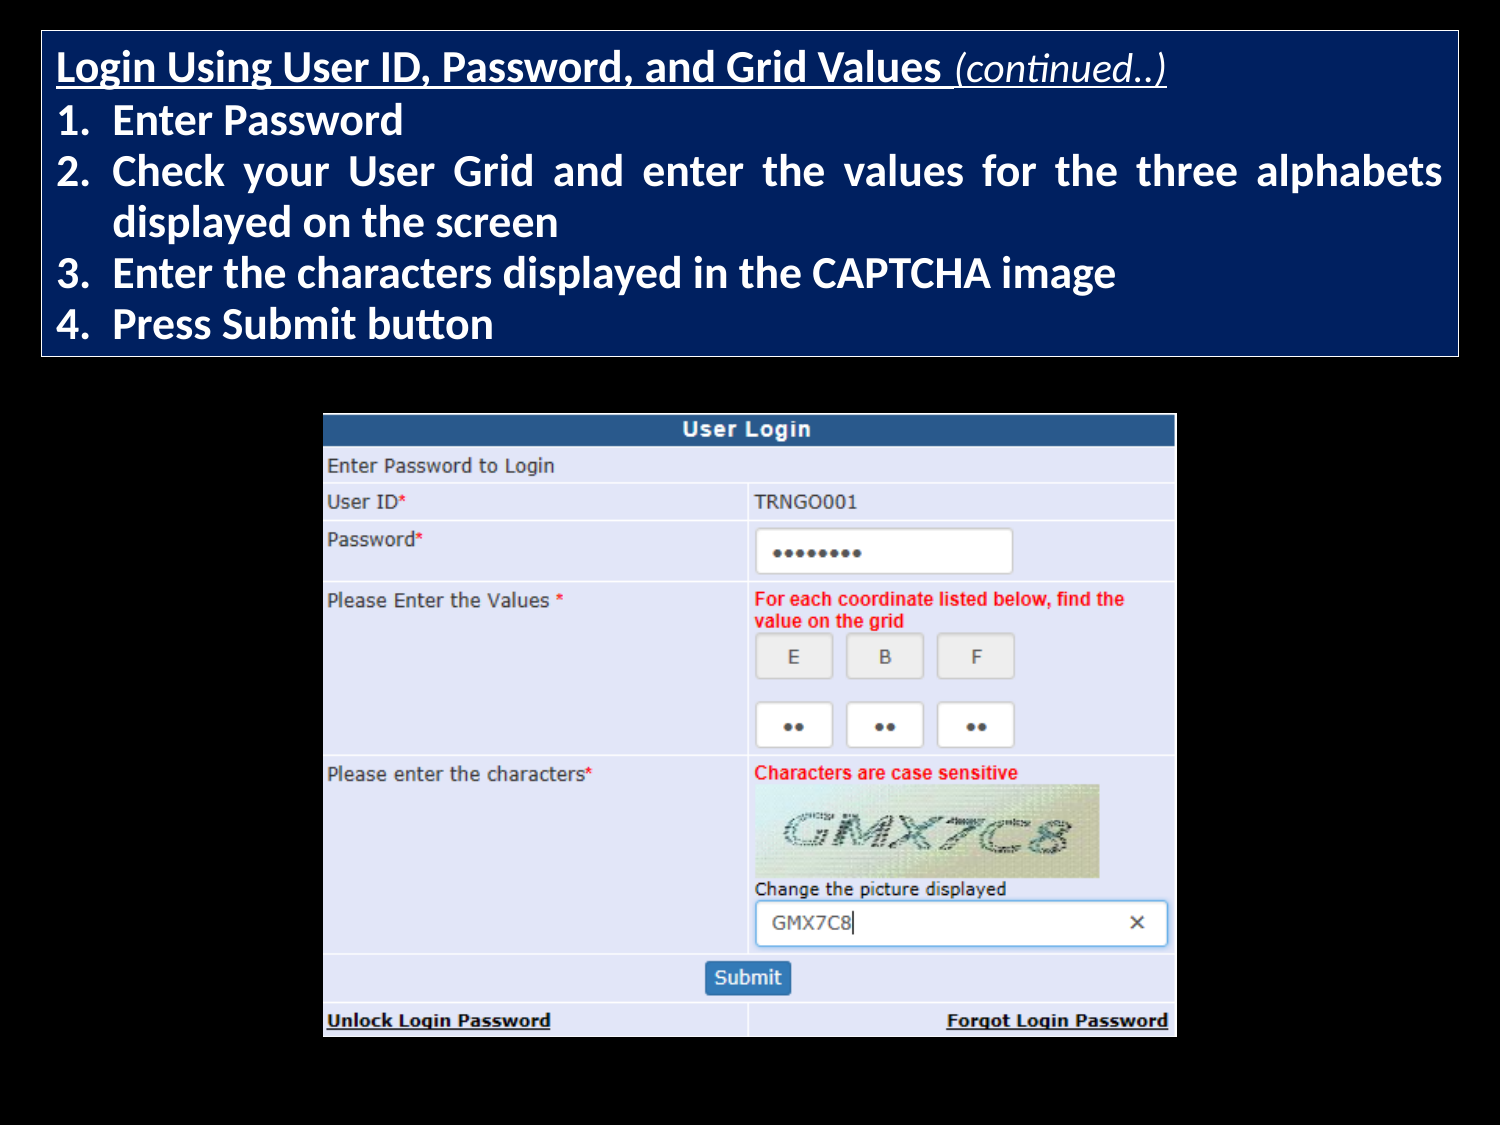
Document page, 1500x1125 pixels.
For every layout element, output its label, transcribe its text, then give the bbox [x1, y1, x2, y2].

picture [322, 412, 1178, 1038]
text_box Login Using User ID, Password, and Grid Values (continued..) Enter Password Check your User Grid and enter the values for the three alphabets displayed on the screen Enter the characters displayed in the CAPTCHA image Press Submit button [41, 30, 1459, 357]
